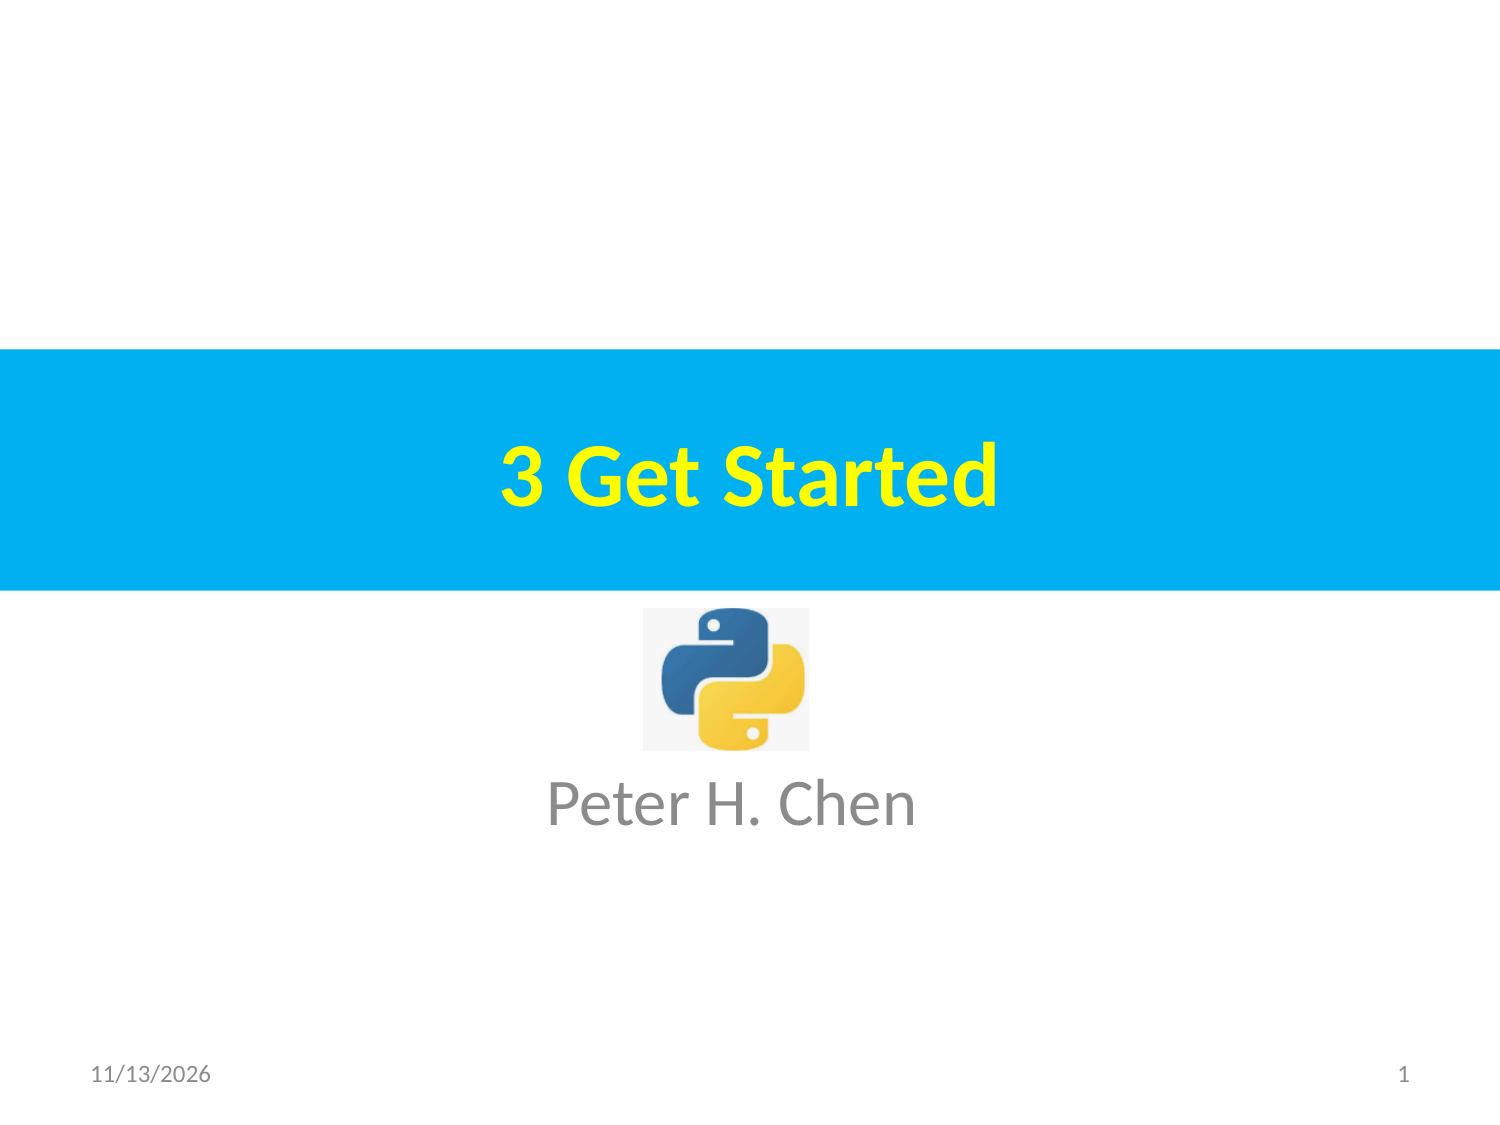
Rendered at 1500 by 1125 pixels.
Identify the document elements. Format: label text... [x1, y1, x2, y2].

slide_number 1 [1074, 1042, 1425, 1103]
title 3 Get Started [0, 349, 1500, 591]
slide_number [75, 1042, 425, 1103]
picture [643, 606, 809, 752]
subtitle Peter H. Chen [206, 751, 1257, 866]
